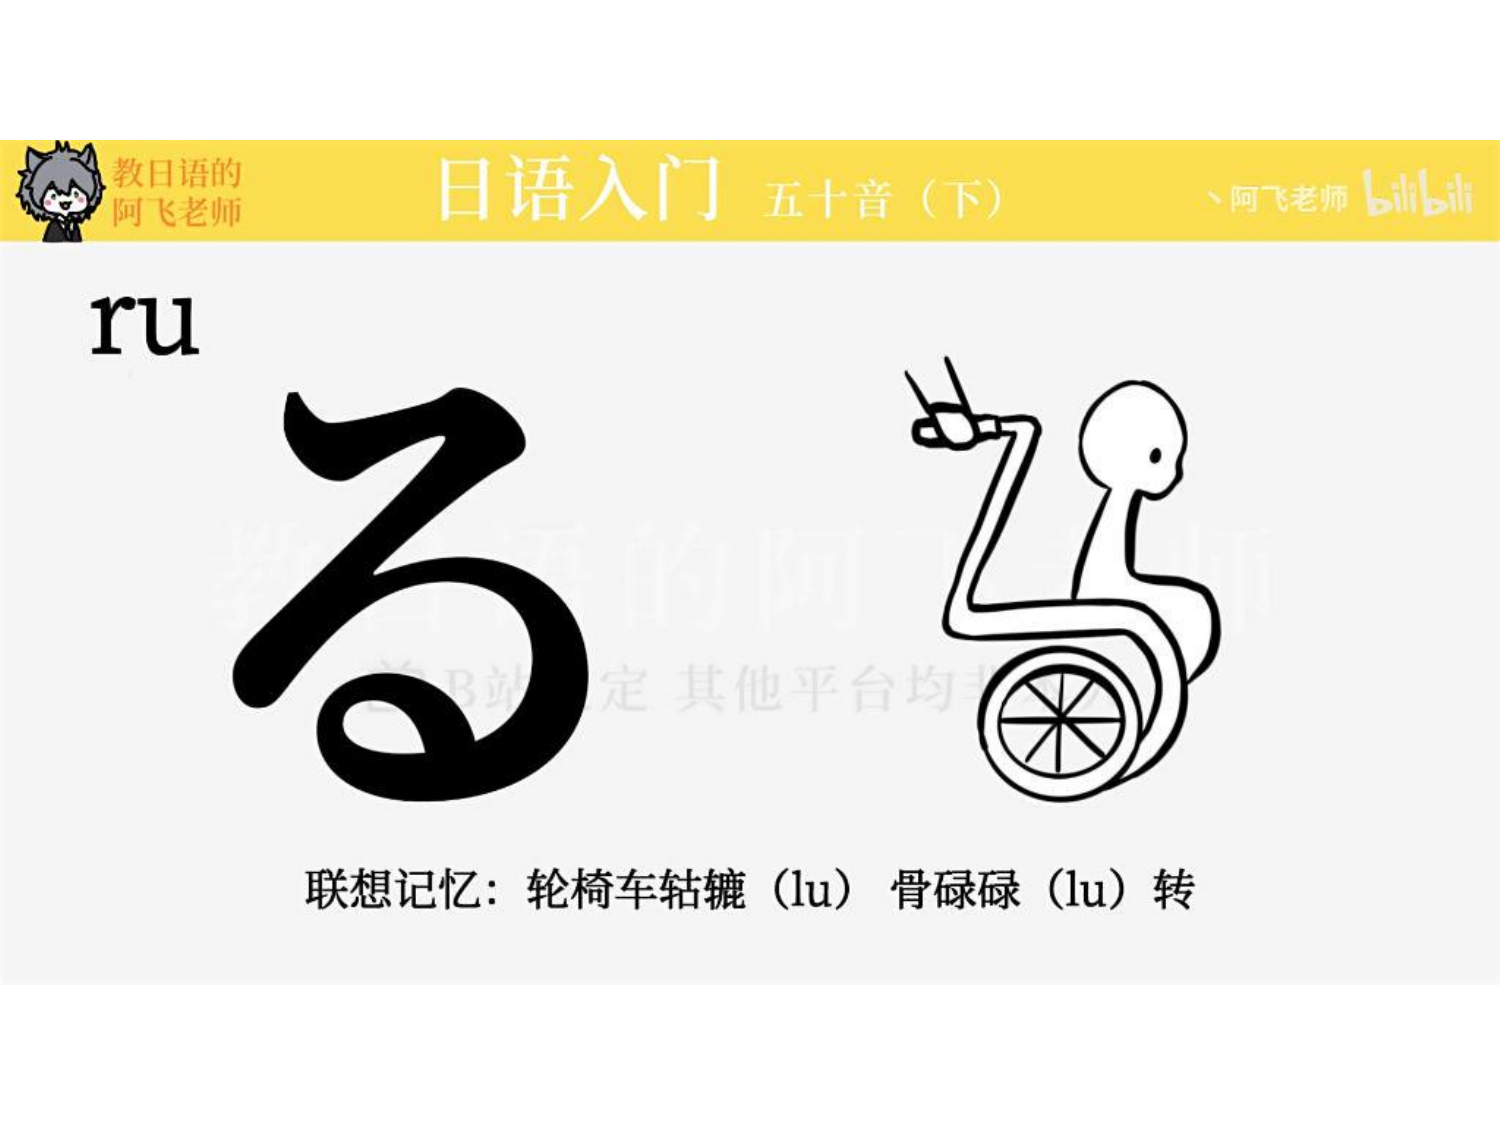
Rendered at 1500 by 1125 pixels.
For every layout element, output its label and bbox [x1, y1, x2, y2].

picture [0, 140, 1500, 985]
